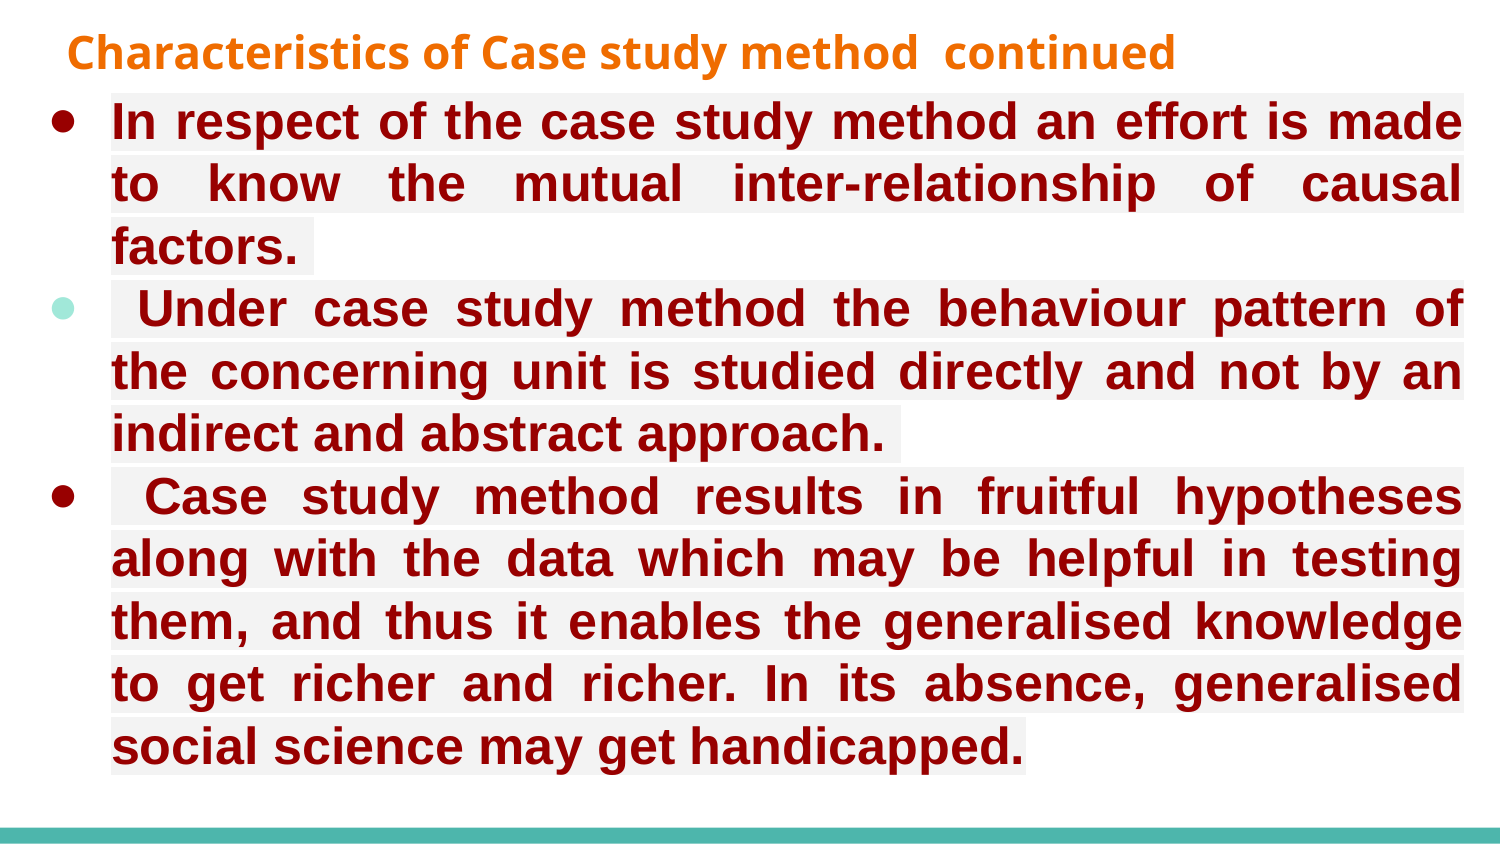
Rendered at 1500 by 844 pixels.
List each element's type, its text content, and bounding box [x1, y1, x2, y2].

title Characteristics of Case study method continued [51, 0, 1449, 72]
text_box In respect of the case study method an effort is made to know the mutual inter-relationship of causal factors. Under case study method the behaviour pattern of the concerning unit is studied directly and not by an indirect and abstract approach. Case study method results in fruitful hypotheses along with the data which may be helpful in testing them, and thus it enables the generalised knowledge to get richer and richer. In its absence, generalised social science may get handicapped. [20, 72, 1480, 790]
